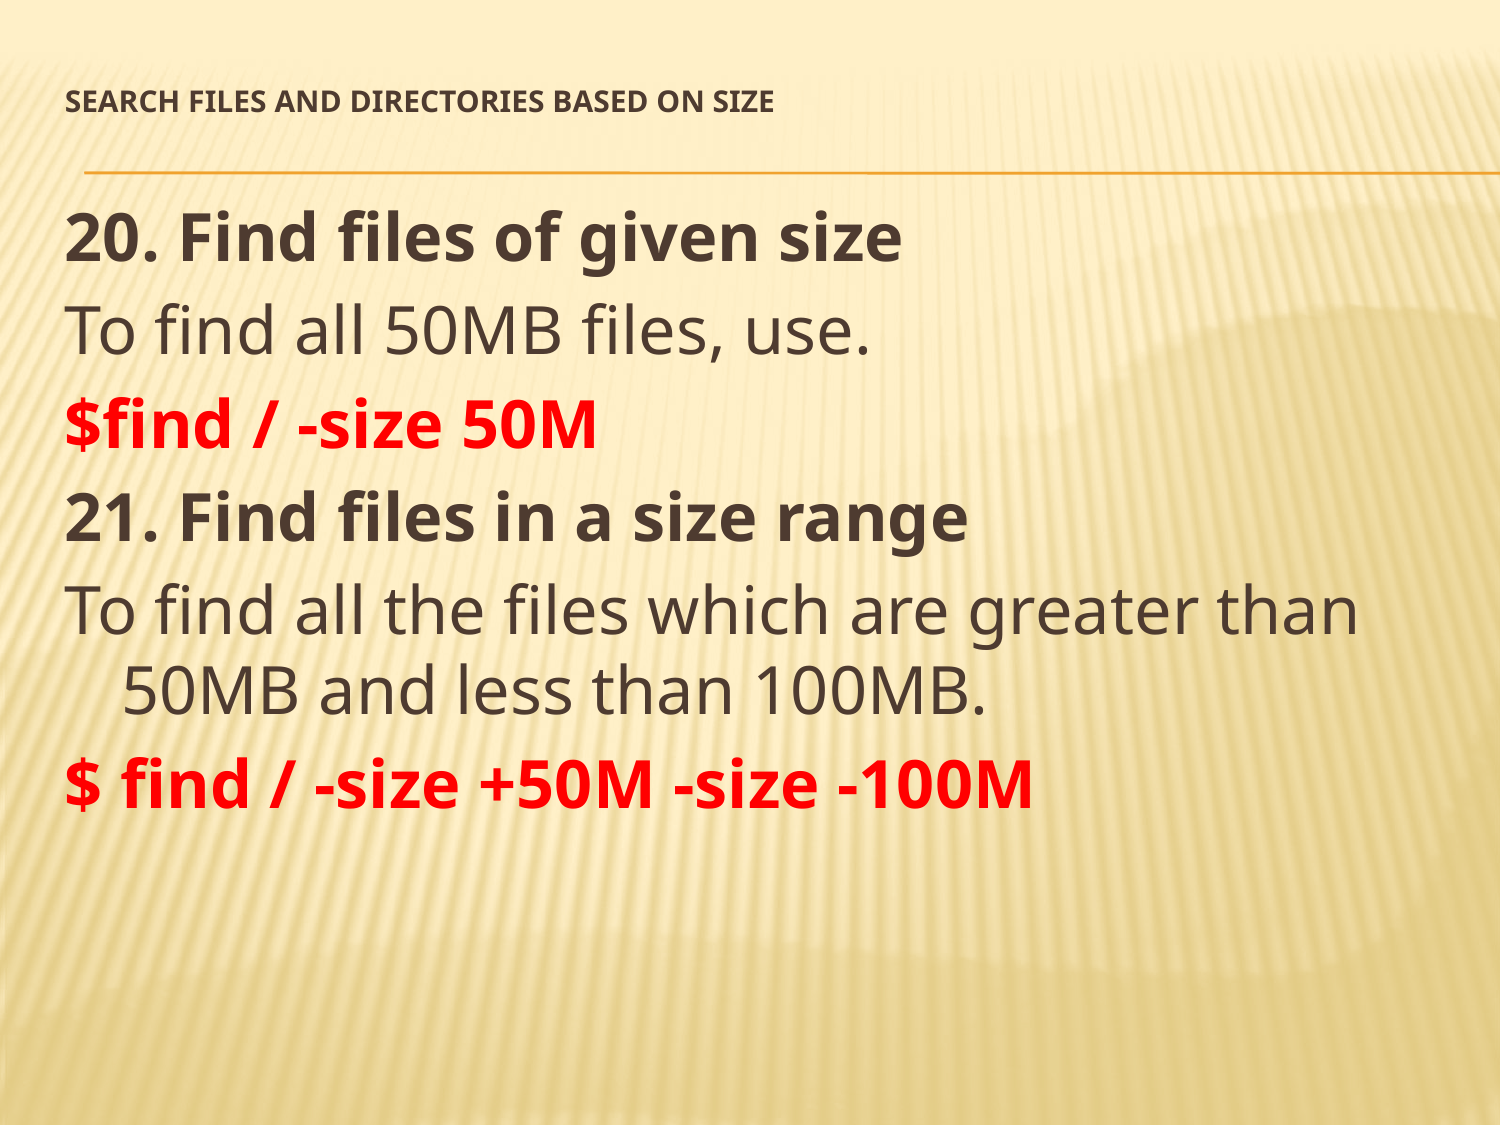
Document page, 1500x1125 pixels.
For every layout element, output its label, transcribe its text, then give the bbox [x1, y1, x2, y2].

list 20. Find files of given size To find all 50MB files, use. $find / -size 50M 21. Find files in a size range To find all the files which are greater than 50MB and less than 100MB. $ find / -size +50M -size -100M [50, 187, 1475, 1125]
title Search files and directories based on size [50, 75, 1475, 163]
